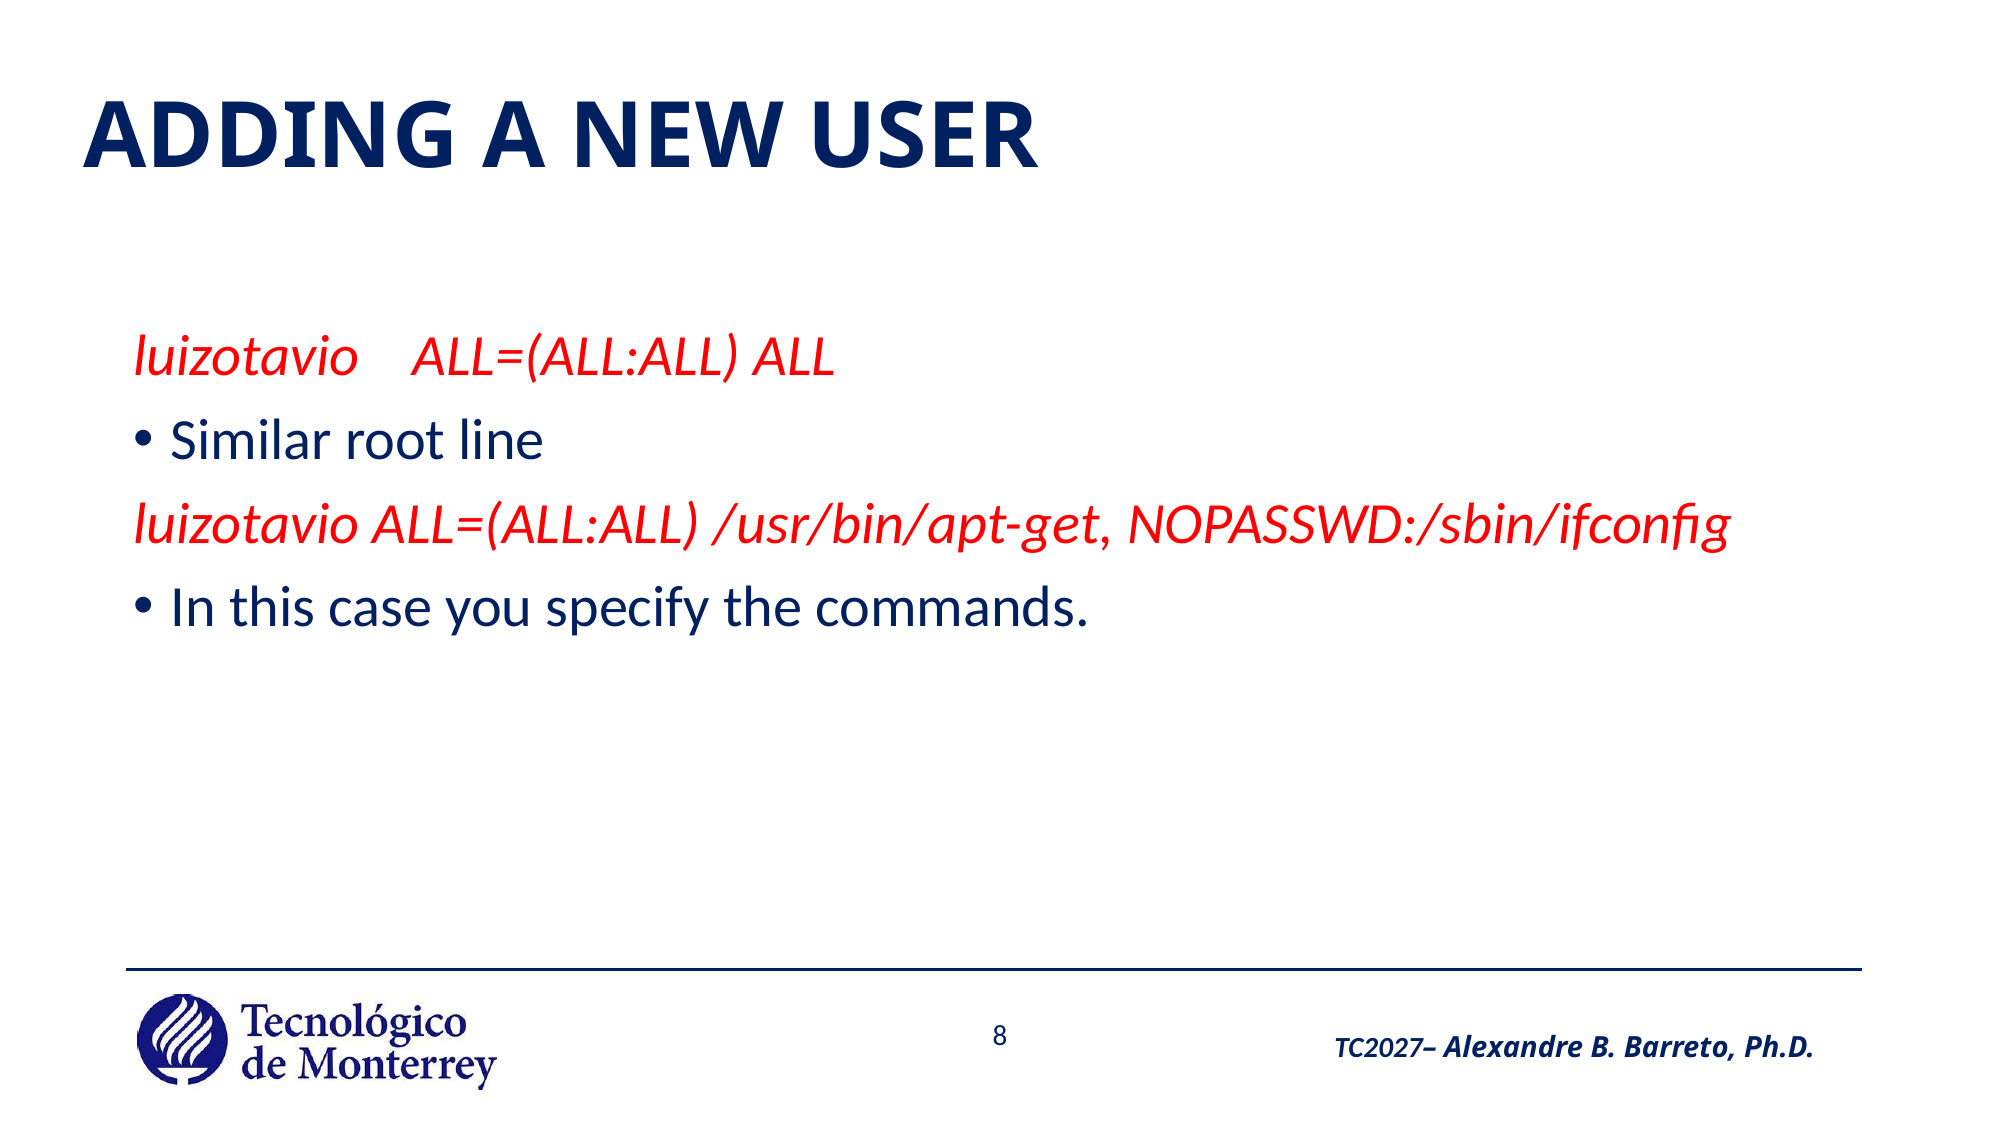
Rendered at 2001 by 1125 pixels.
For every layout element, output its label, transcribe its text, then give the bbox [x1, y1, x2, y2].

list luizotavio ALL=(ALL:ALL) ALL Similar root line luizotavio ALL=(ALL:ALL) /usr/bin/apt-get, NOPASSWD:/sbin/ifconfig In this case you specify the commands. [118, 317, 1844, 846]
title ADDING A NEW USER [68, 29, 1794, 247]
picture [137, 994, 497, 1090]
